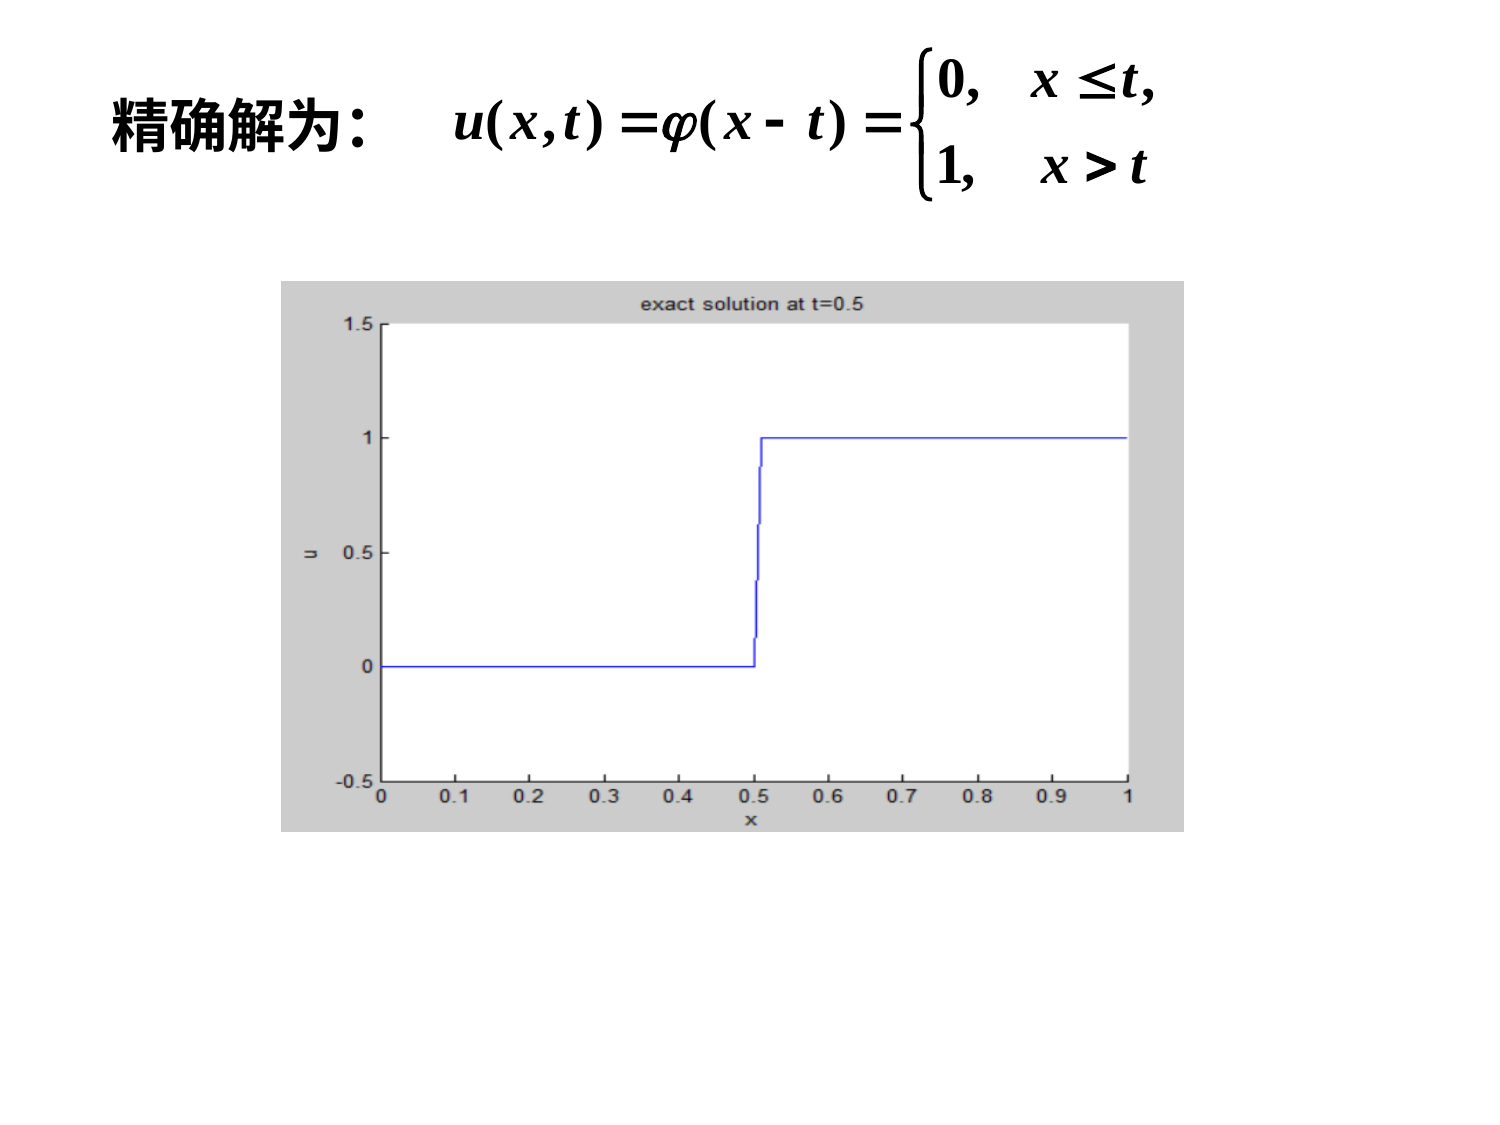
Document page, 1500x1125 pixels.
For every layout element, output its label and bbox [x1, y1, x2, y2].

text_box [93, 34, 1166, 212]
picture [280, 280, 1184, 833]
